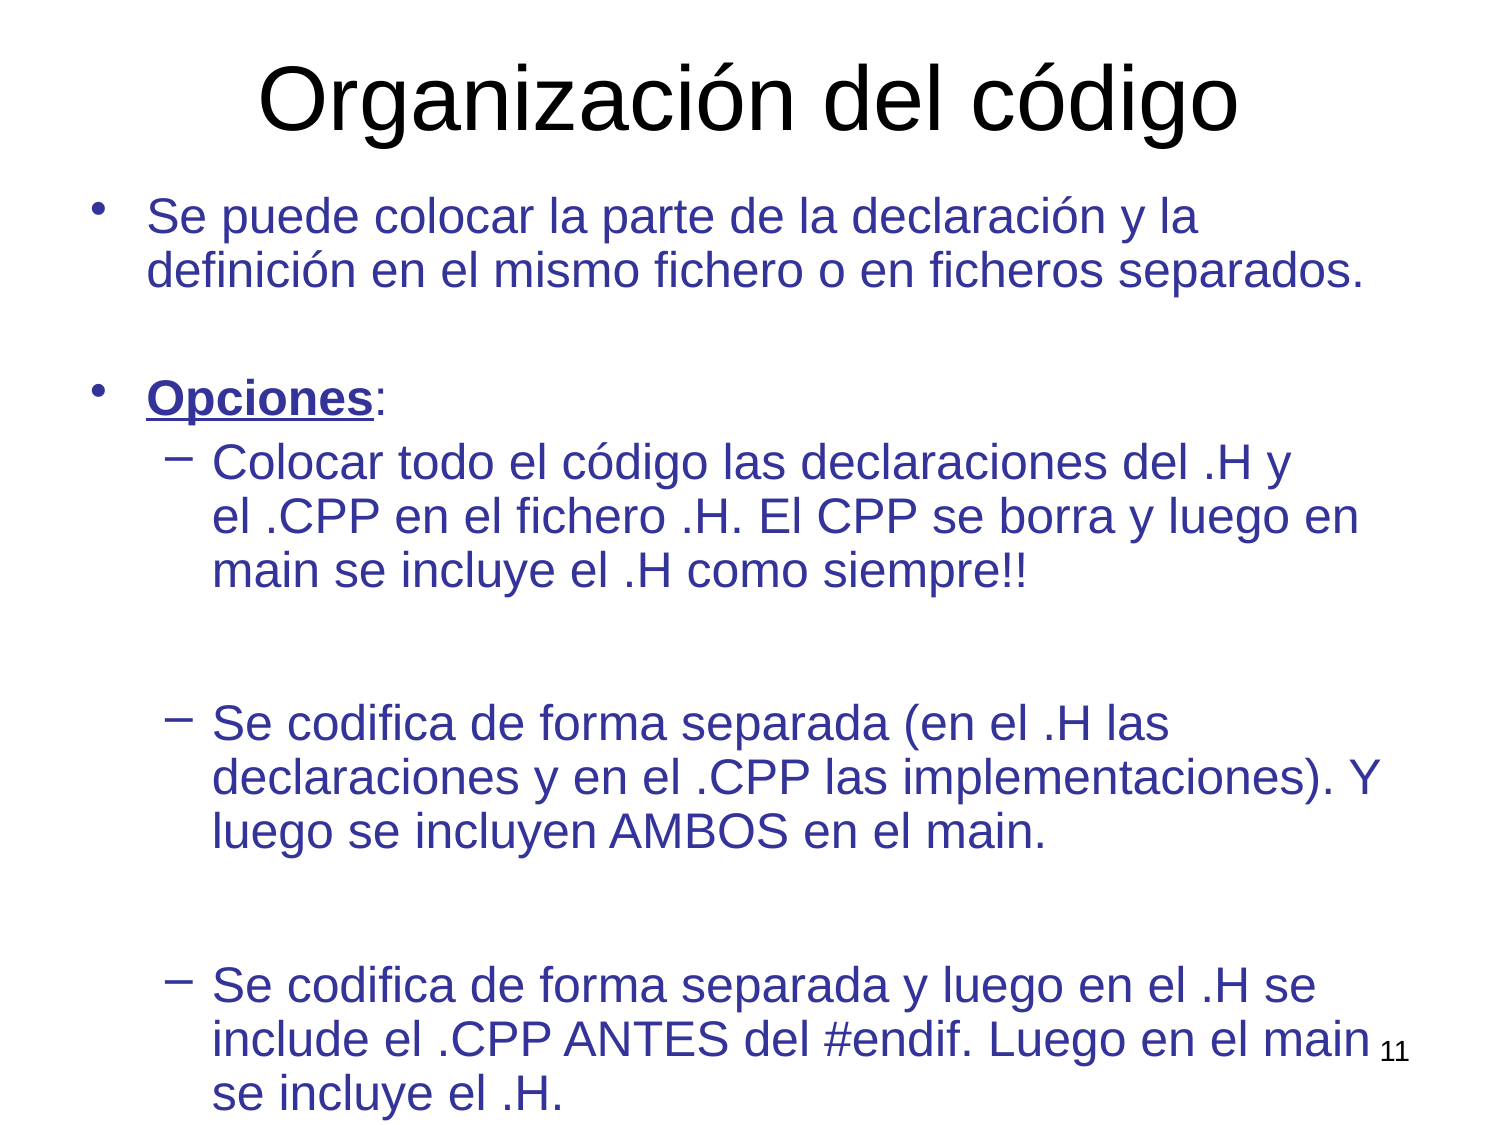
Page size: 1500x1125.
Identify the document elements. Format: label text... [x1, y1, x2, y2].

title Organización del código [74, 0, 1426, 182]
slide_number 11 [1074, 1024, 1426, 1103]
list Se puede colocar la parte de la declaración y la definición en el mismo fichero o en ficheros separados. Opciones: Colocar todo el código las declaraciones del .H y el .CPP en el fichero .H. El CPP se borra y luego en main se incluye el .H como siempre!! Se codifica de forma separada (en el .H las declaraciones y en el .CPP las implementaciones). Y luego se incluyen AMBOS en el main. Se codifica de forma separada y luego en el .H se include el .CPP ANTES del #endif. Luego en el main se incluye el .H. [74, 182, 1426, 926]
